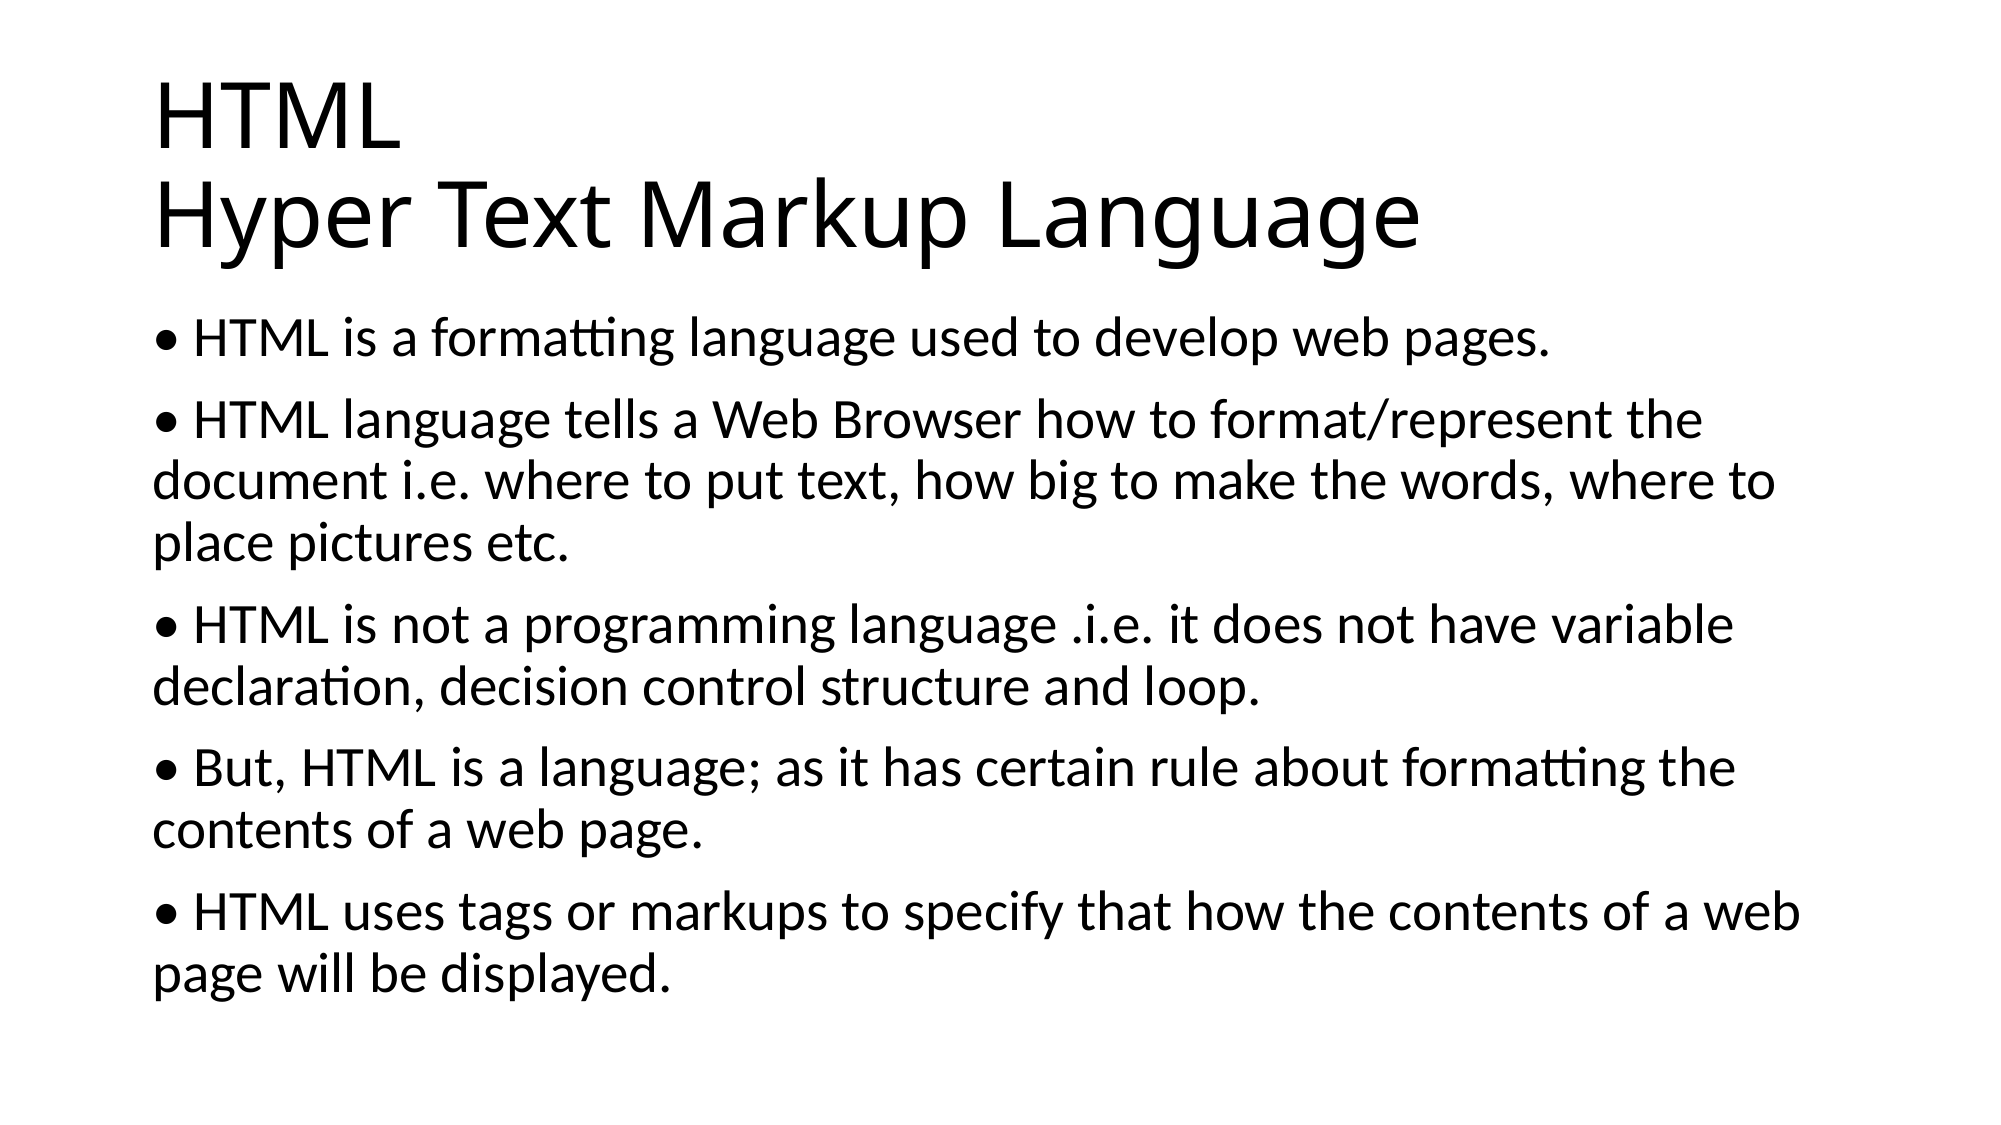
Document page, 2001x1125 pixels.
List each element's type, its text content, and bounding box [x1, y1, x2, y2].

title HTML Hyper Text Markup Language [137, 59, 1863, 278]
list • HTML is a formatting language used to develop web pages. • HTML language tells a Web Browser how to format/represent the document i.e. where to put text, how big to make the words, where to place pictures etc. • HTML is not a programming language .i.e. it does not have variable declaration, decision control structure and loop. • But, HTML is a language; as it has certain rule about formatting the contents of a web page. • HTML uses tags or markups to specify that how the contents of a web page will be displayed. [137, 299, 1863, 1014]
